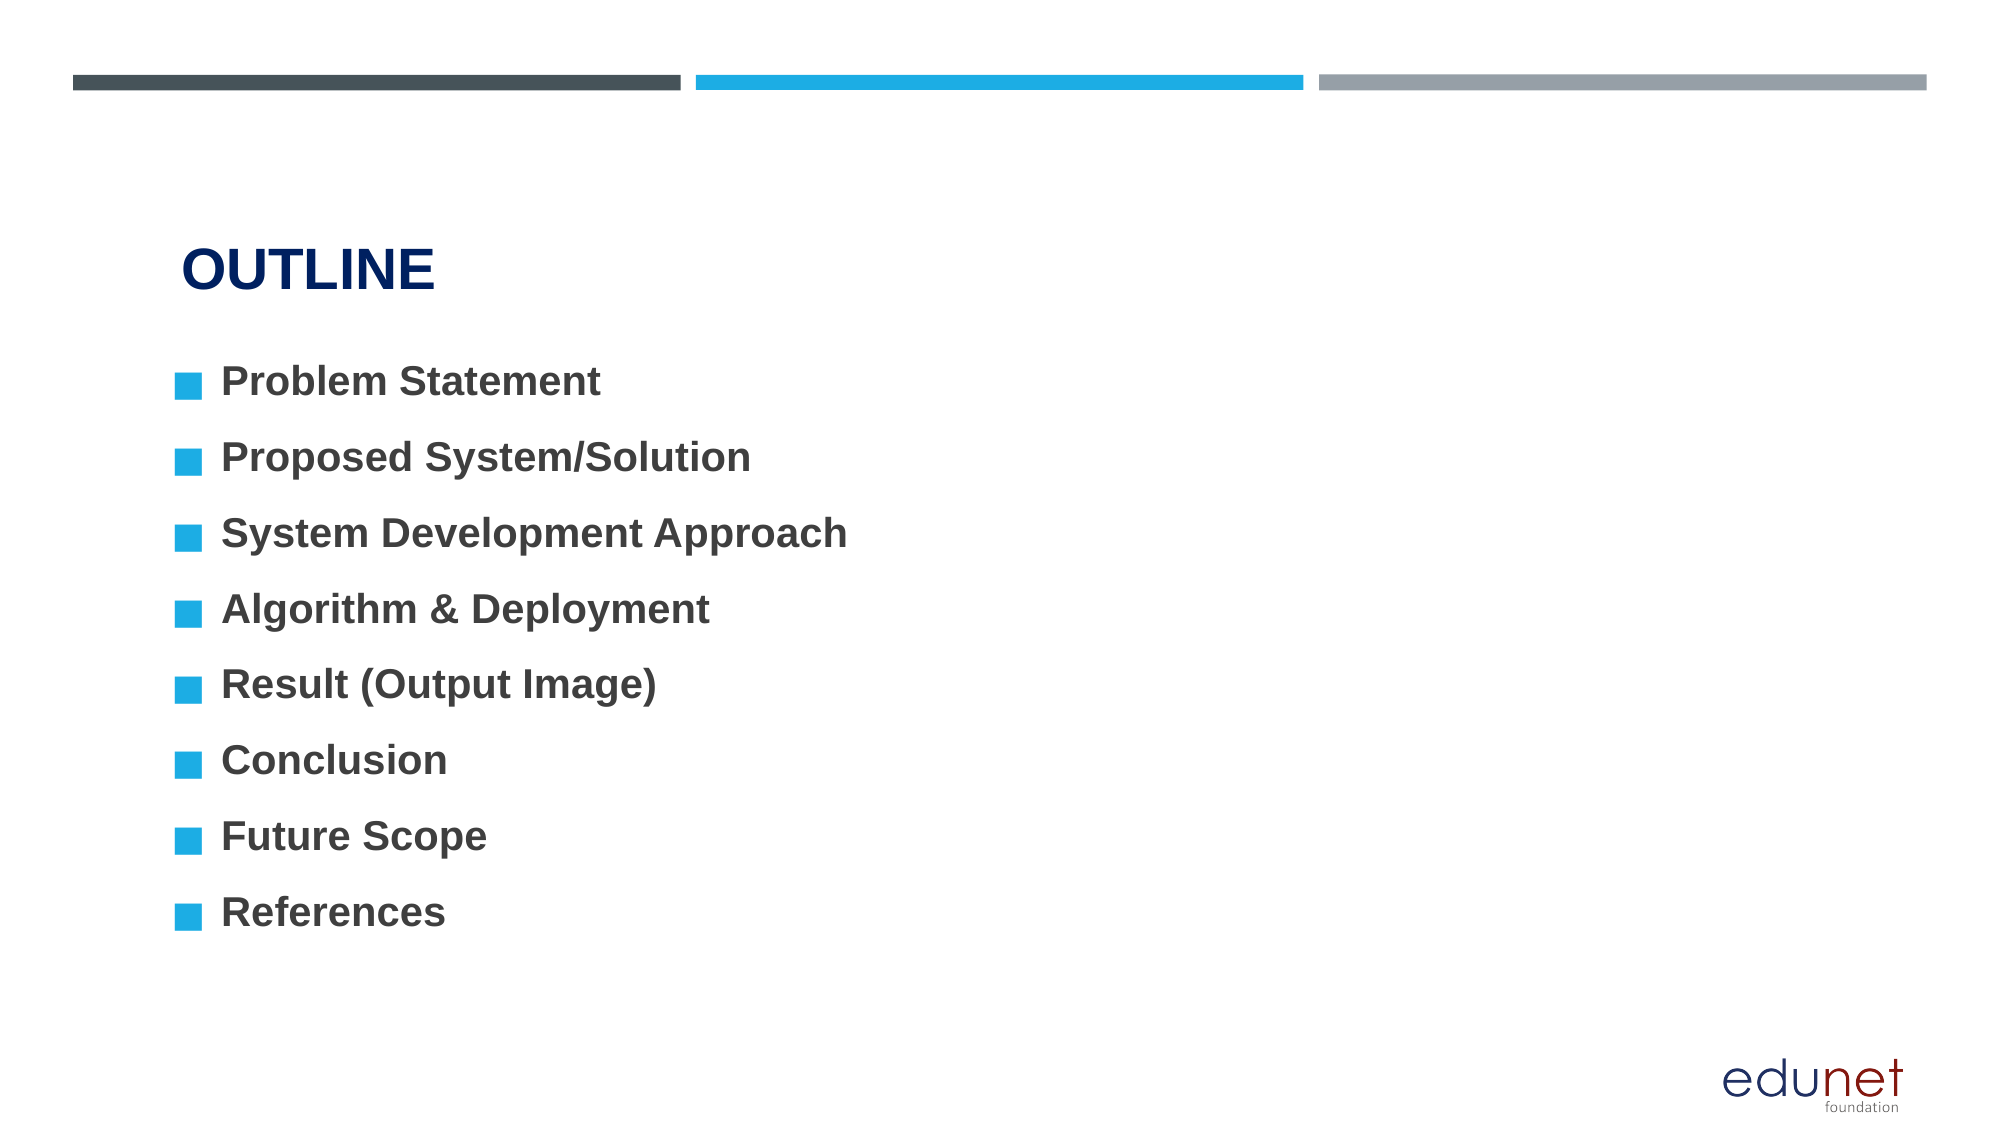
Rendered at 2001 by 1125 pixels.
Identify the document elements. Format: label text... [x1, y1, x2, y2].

title OUTLINE [166, 91, 1892, 265]
list Problem Statement Proposed System/Solution System Development Approach Algorithm & Deployment Result (Output Image) Conclusion Future Scope References [155, 265, 1964, 1125]
